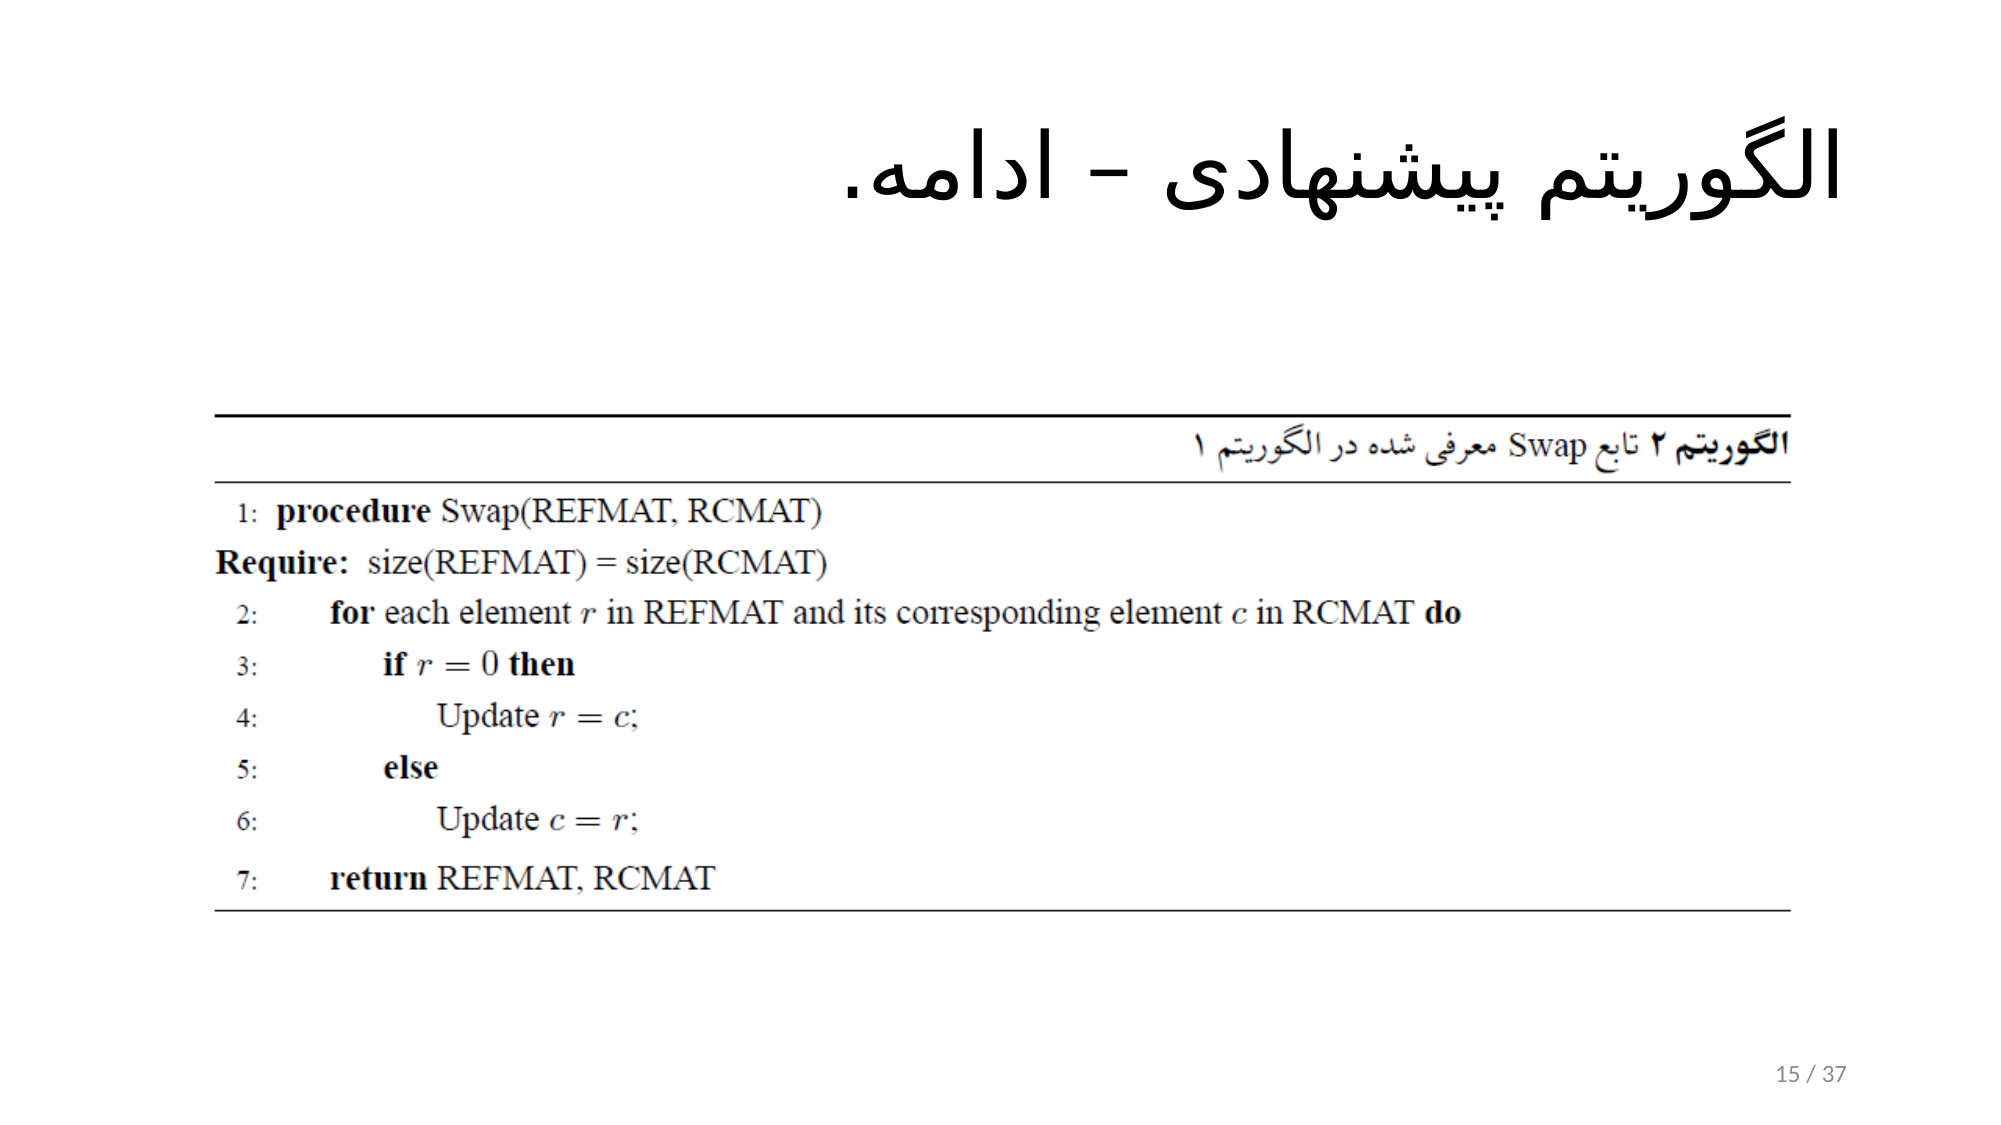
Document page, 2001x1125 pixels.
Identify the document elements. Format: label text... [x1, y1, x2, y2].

title الگوریتم پیشنهادی – ادامه. [137, 59, 1863, 278]
picture [201, 402, 1799, 918]
slide_number 15 / 37 [1412, 1042, 1863, 1103]
